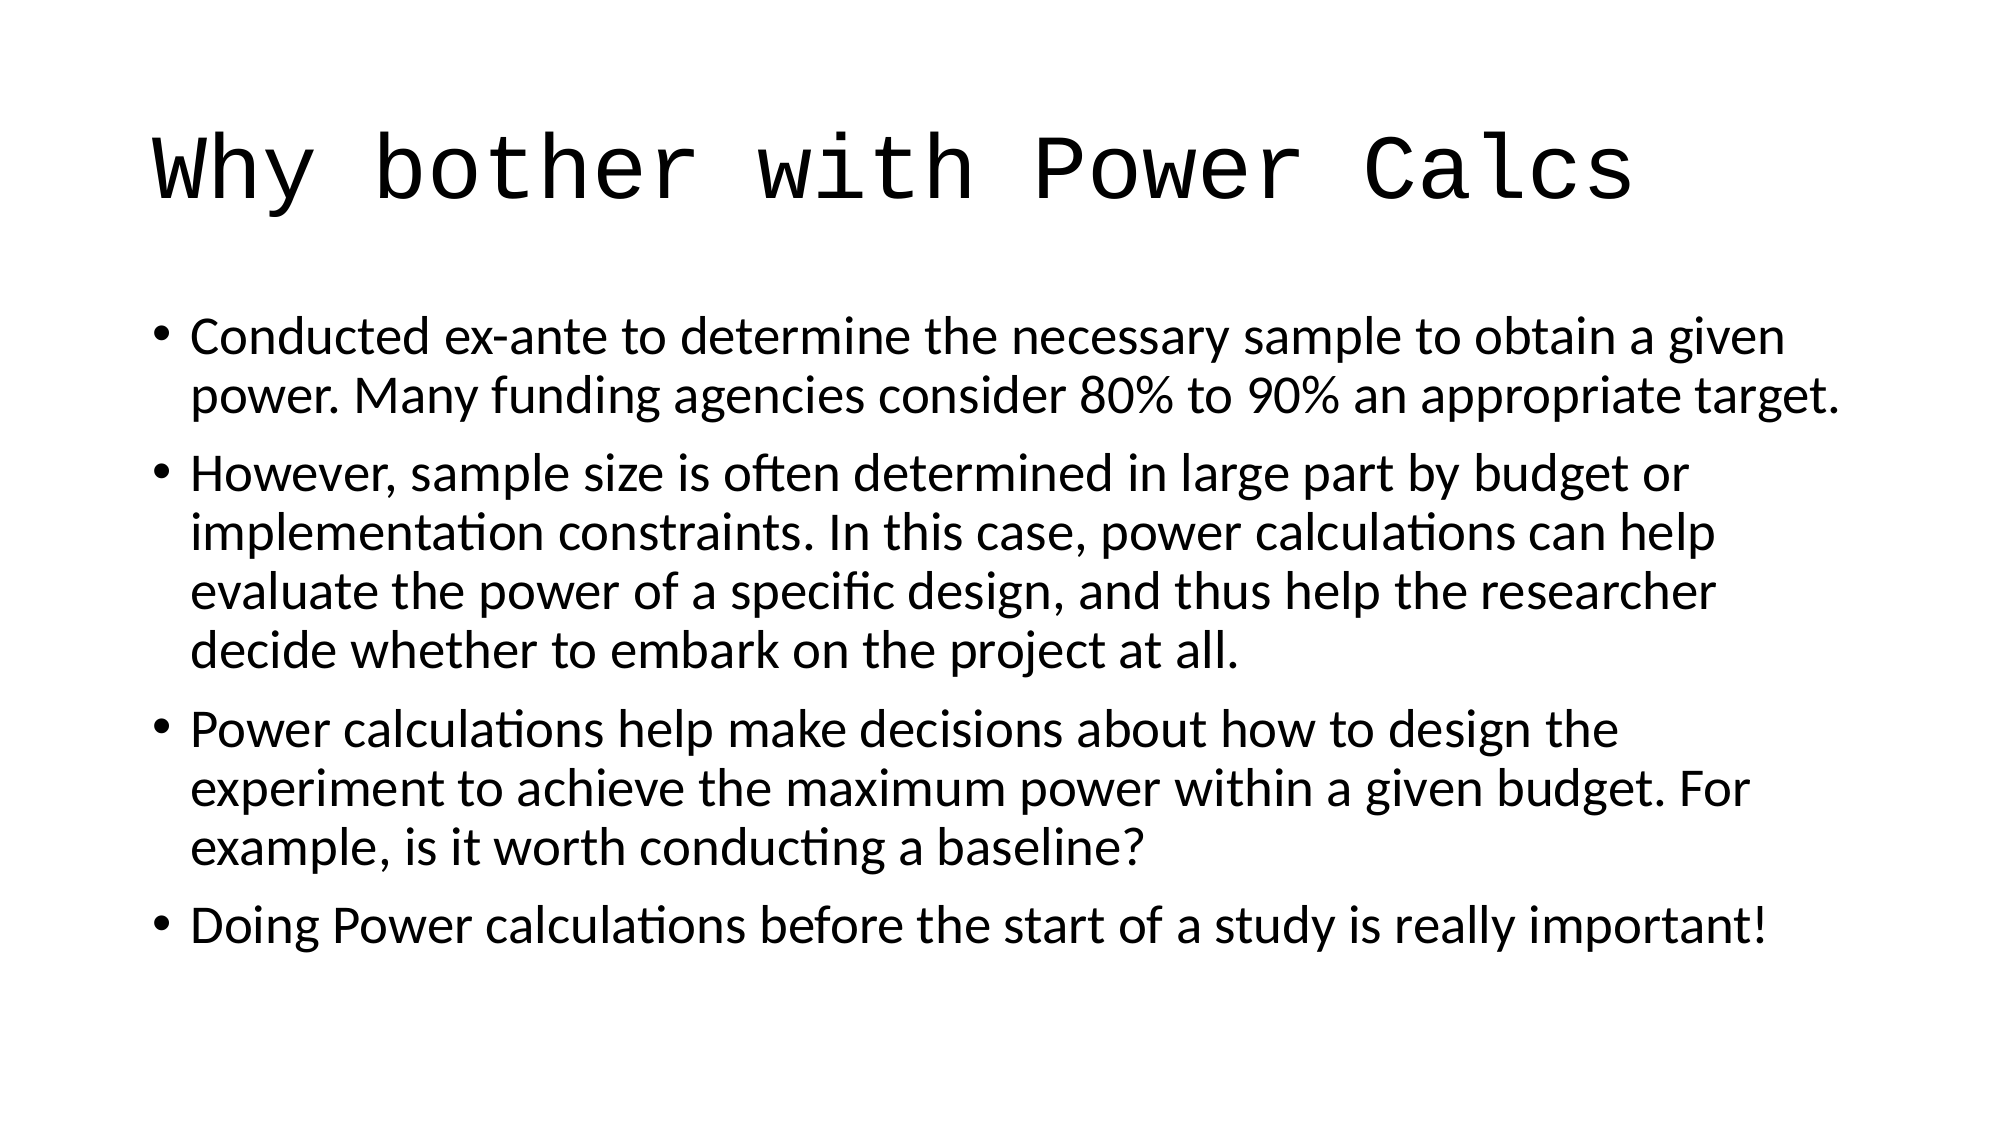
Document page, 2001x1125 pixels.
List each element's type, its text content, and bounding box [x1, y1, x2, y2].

list Conducted ex-ante to determine the necessary sample to obtain a given power. Many funding agencies consider 80% to 90% an appropriate target. However, sample size is often determined in large part by budget or implementation constraints. In this case, power calculations can help evaluate the power of a specific design, and thus help the researcher decide whether to embark on the project at all. Power calculations help make decisions about how to design the experiment to achieve the maximum power within a given budget. For example, is it worth conducting a baseline? Doing Power calculations before the start of a study is really important! [137, 299, 1863, 1014]
title Why bother with Power Calcs [137, 59, 1863, 278]
